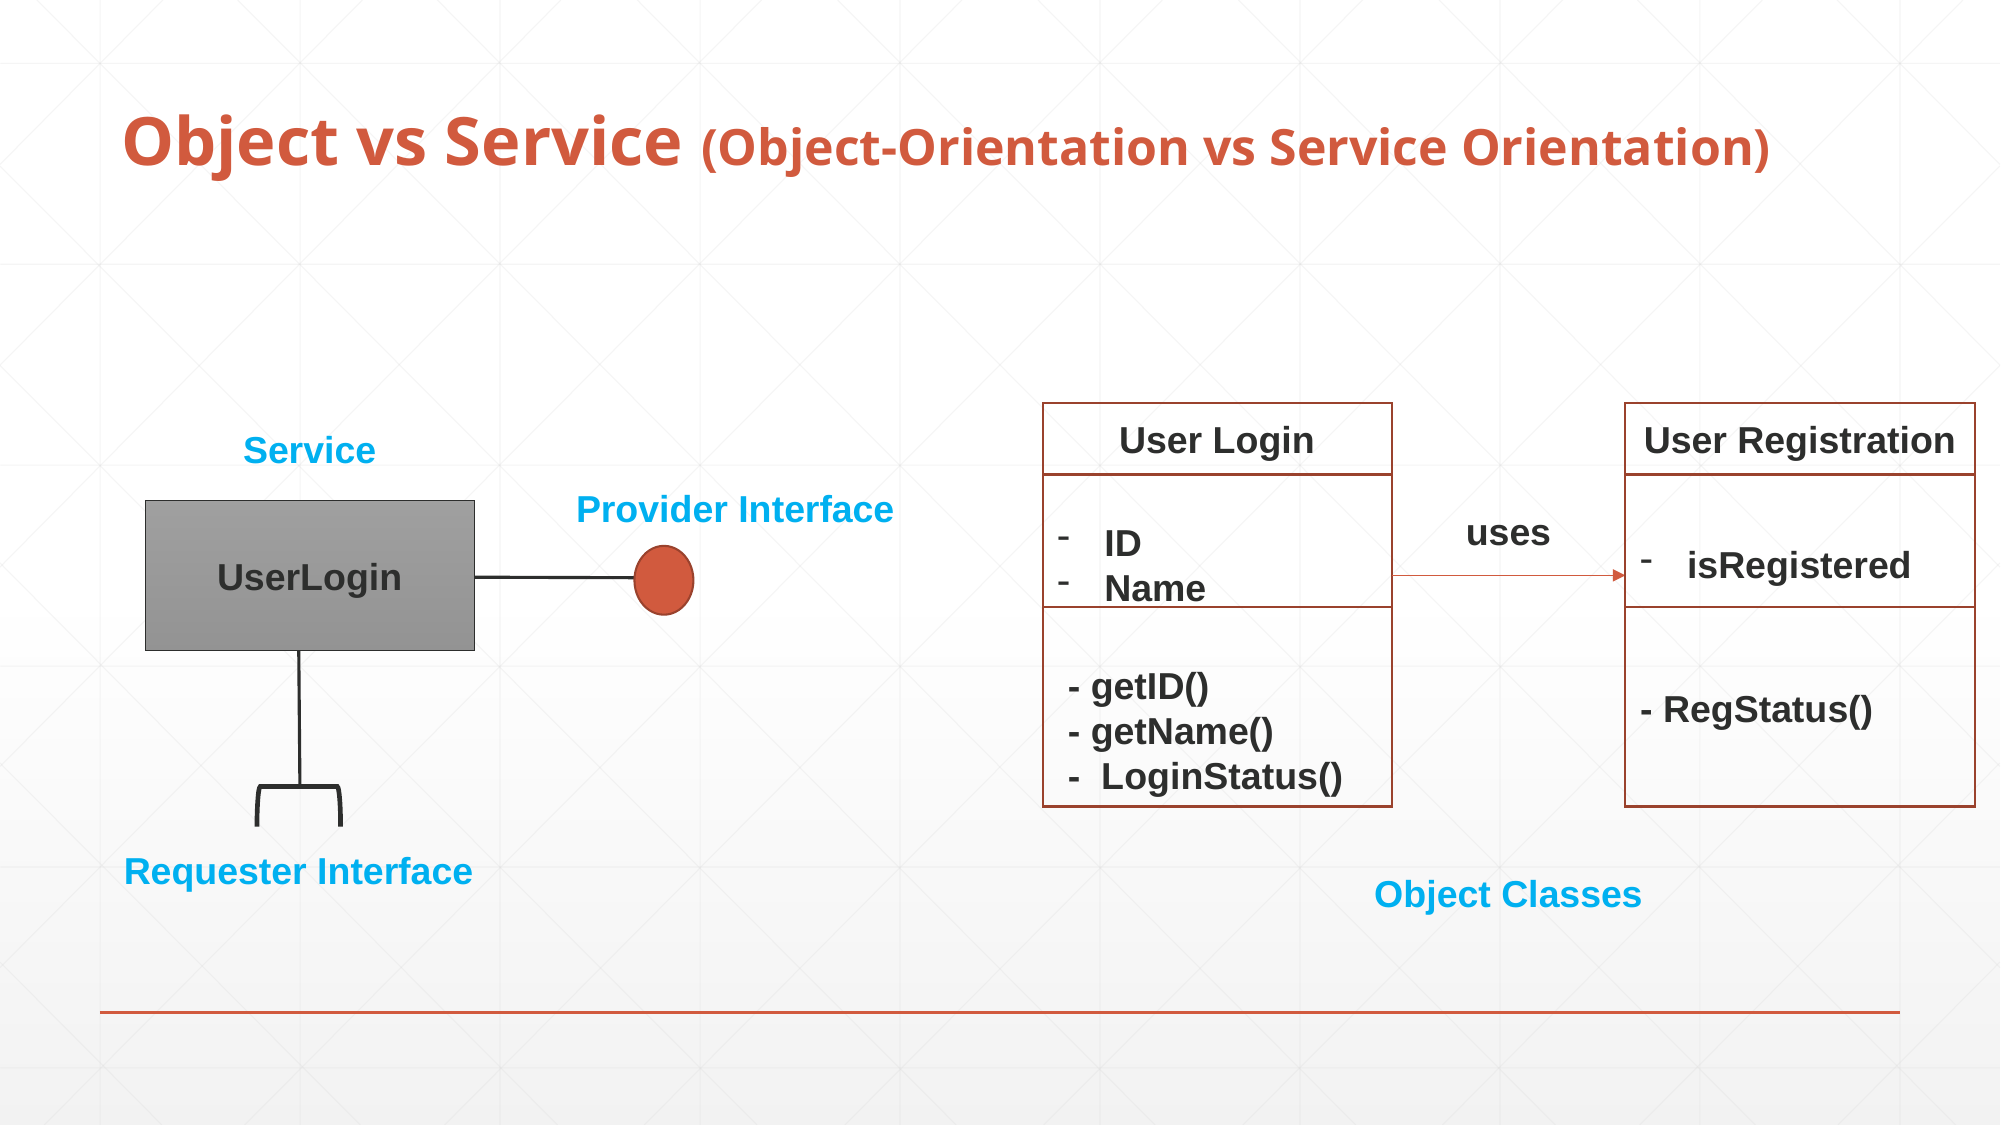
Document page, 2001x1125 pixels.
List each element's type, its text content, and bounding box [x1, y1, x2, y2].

text_box Provider Interface [561, 477, 910, 537]
text_box Requester Interface [109, 839, 489, 899]
text_box User Login [1042, 402, 1393, 474]
text_box UserLogin [145, 500, 475, 651]
text_box User Registration [1624, 402, 1976, 474]
text_box Object Classes [1359, 862, 1658, 923]
text_box - RegStatus() [1624, 606, 1976, 808]
text_box ID Name [1042, 474, 1393, 606]
text_box [633, 544, 695, 616]
title Object vs Service (Object-Orientation vs Service Orientation) [106, 0, 1894, 188]
text_box isRegistered [1624, 474, 1976, 606]
text_box [256, 786, 342, 827]
text_box Service [228, 419, 392, 479]
text_box uses [1450, 500, 1566, 561]
text_box - getID() - getName() - LoginStatus() [1042, 606, 1393, 808]
